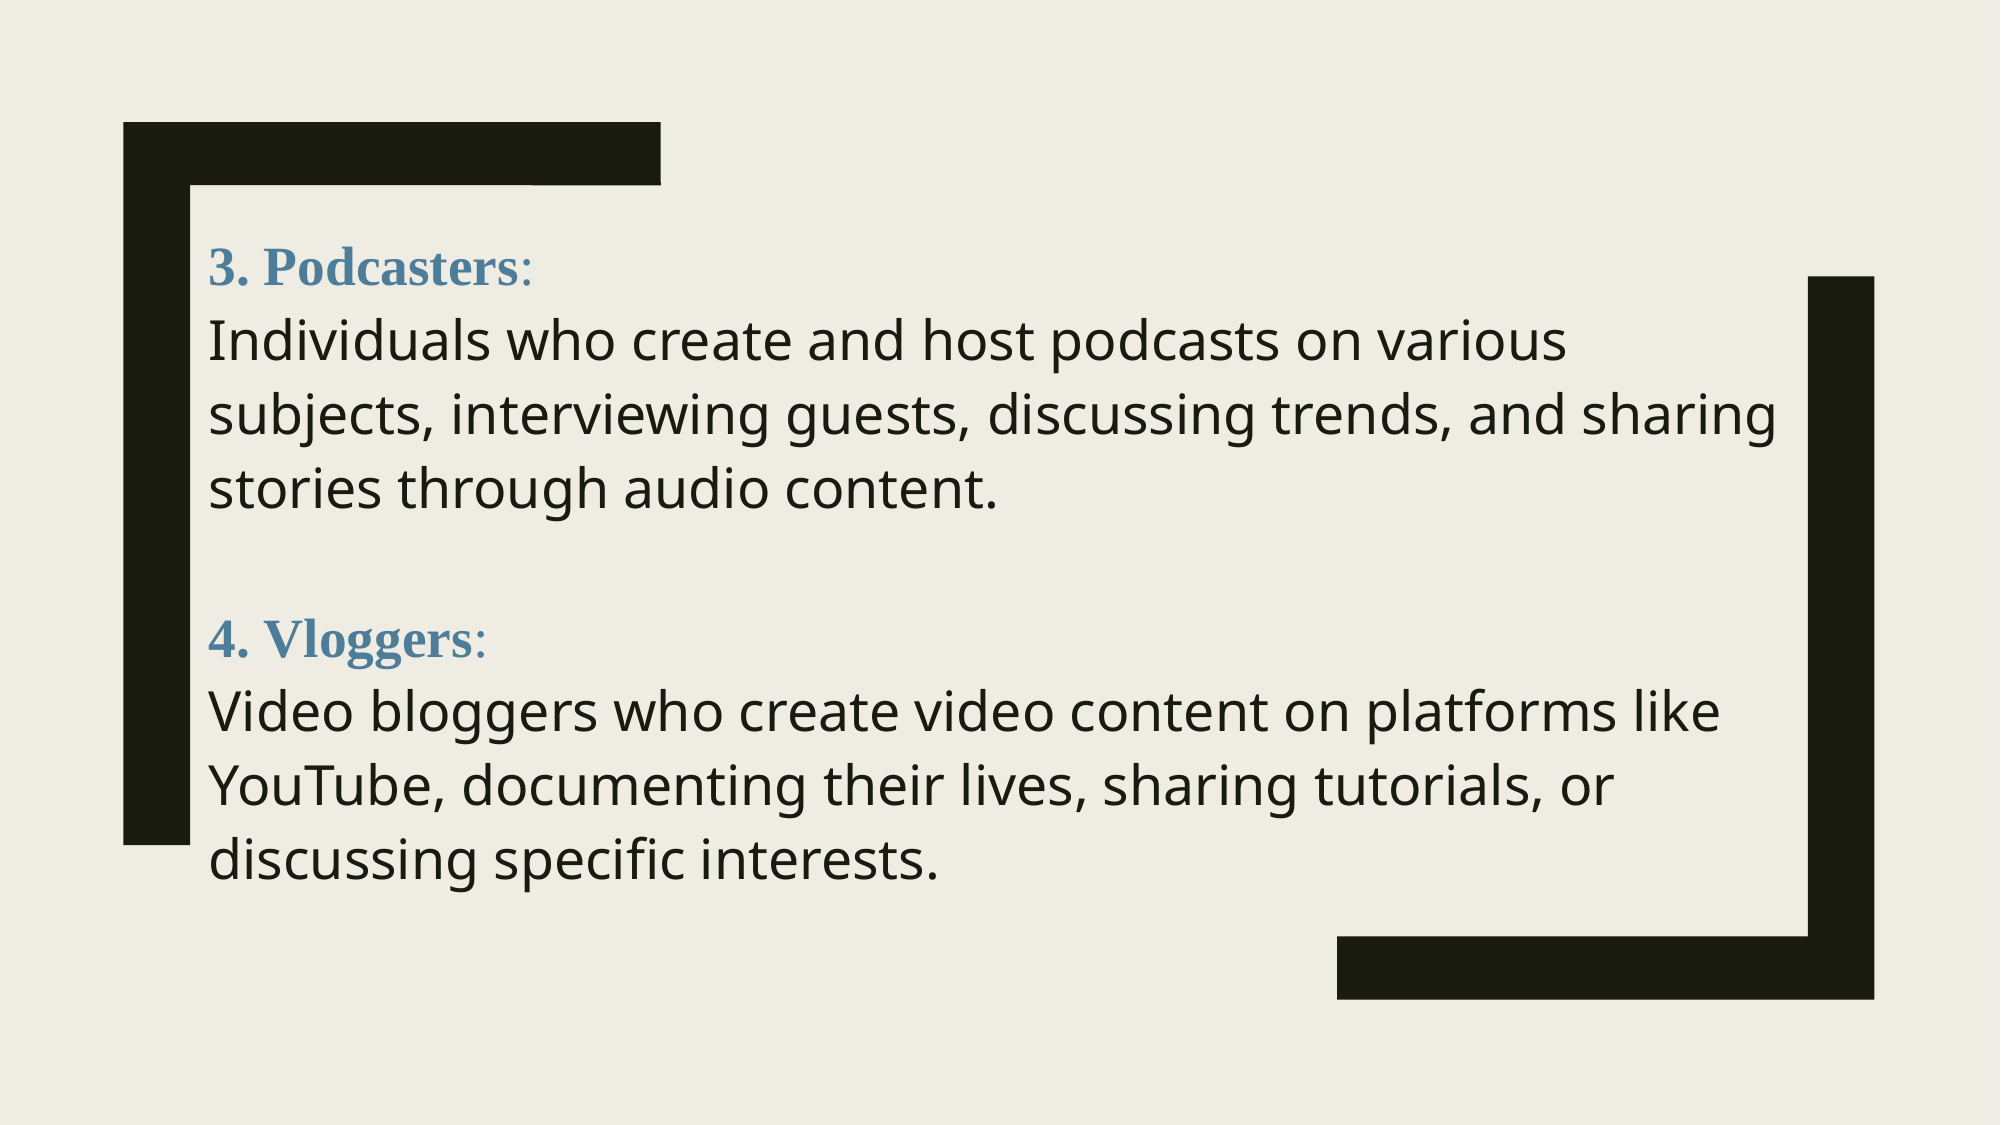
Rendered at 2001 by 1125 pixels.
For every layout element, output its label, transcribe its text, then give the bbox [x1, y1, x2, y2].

subtitle 3. Podcasters: Individuals who create and host podcasts on various subjects, interviewing guests, discussing trends, and sharing stories through audio content. 4. Vloggers: Video bloggers who create video content on platforms like YouTube, documenting their lives, sharing tutorials, or discussing specific interests. [193, 167, 1812, 903]
